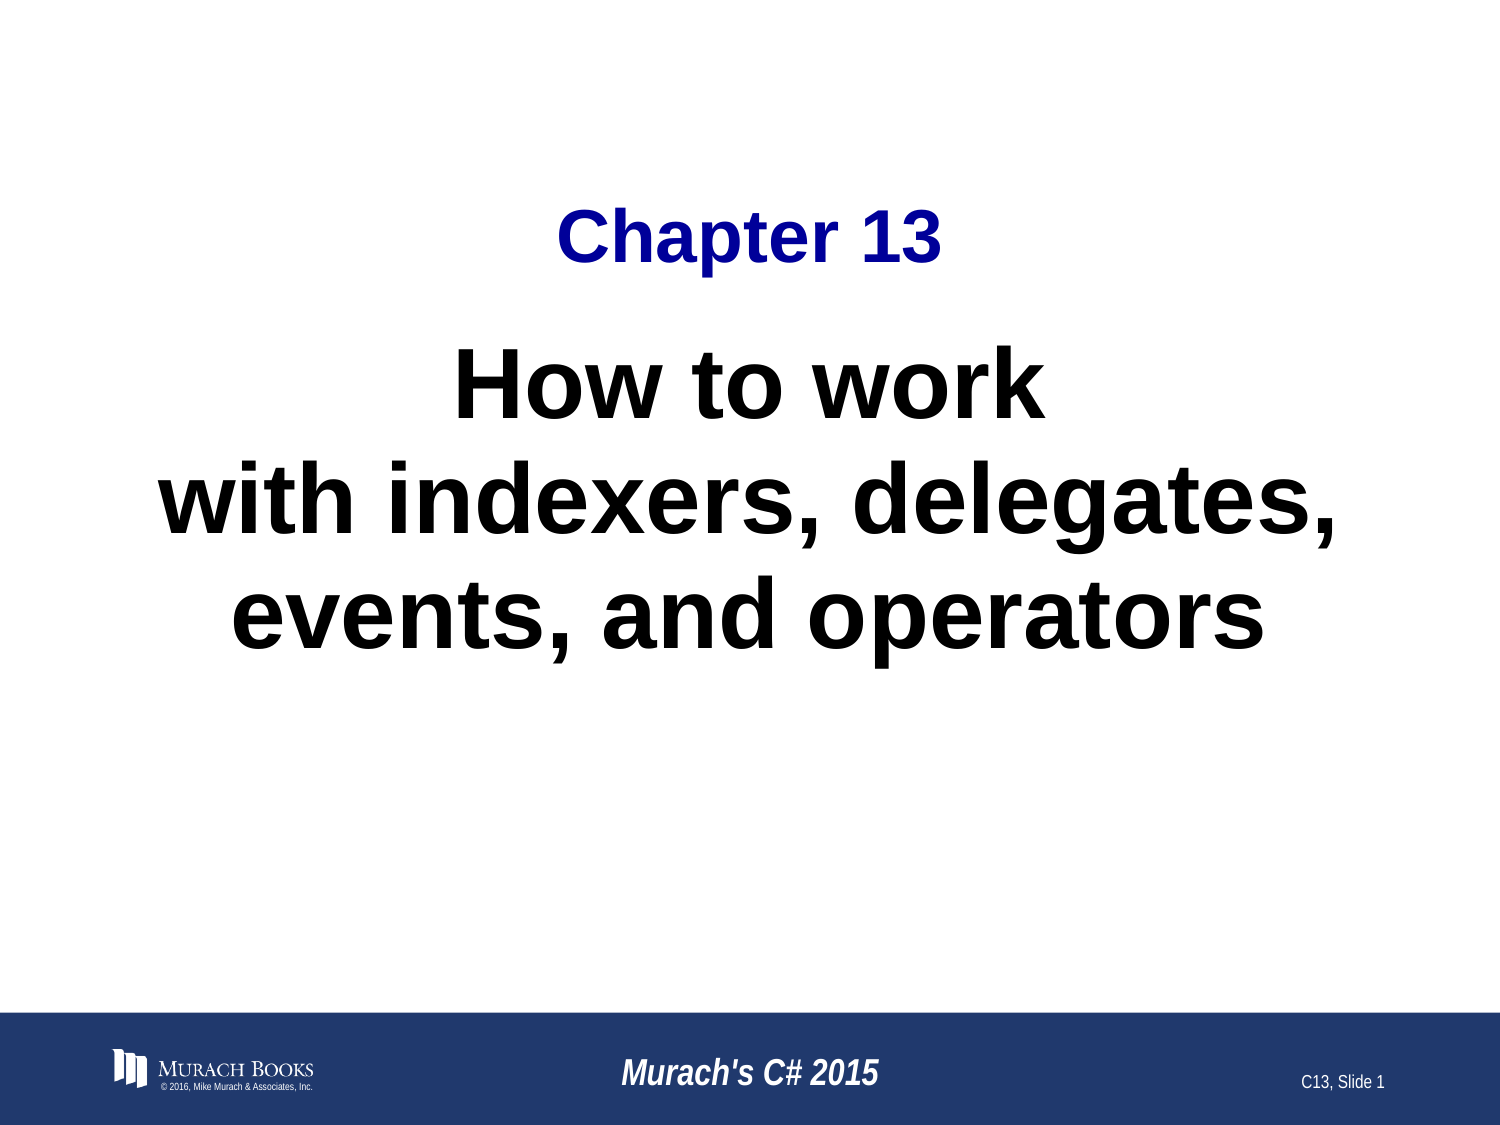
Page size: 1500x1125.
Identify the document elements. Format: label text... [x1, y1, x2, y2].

slide_number Murach's C# 2015 [463, 1025, 1050, 1100]
title Chapter 13 [112, 187, 1388, 279]
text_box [149, 274, 1348, 683]
footer © 2016, Mike Murach & Associates, Inc. [12, 1025, 463, 1100]
slide_number C13, Slide 1 [1087, 1025, 1400, 1100]
